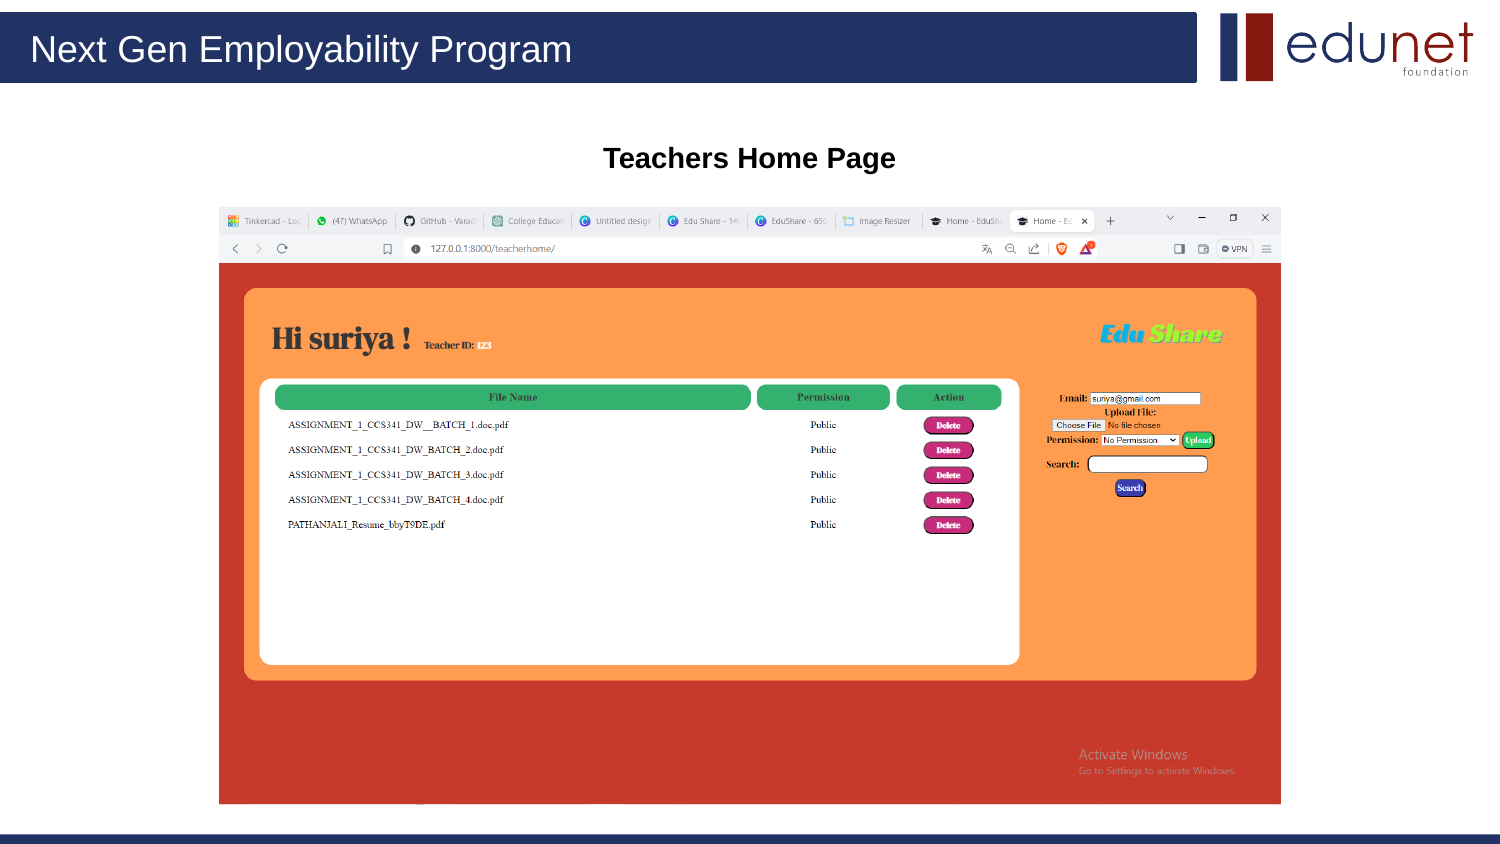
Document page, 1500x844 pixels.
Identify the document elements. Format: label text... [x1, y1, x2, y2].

title Teachers Home Page [103, 105, 1397, 208]
picture [1279, 14, 1482, 83]
picture [219, 207, 1281, 805]
